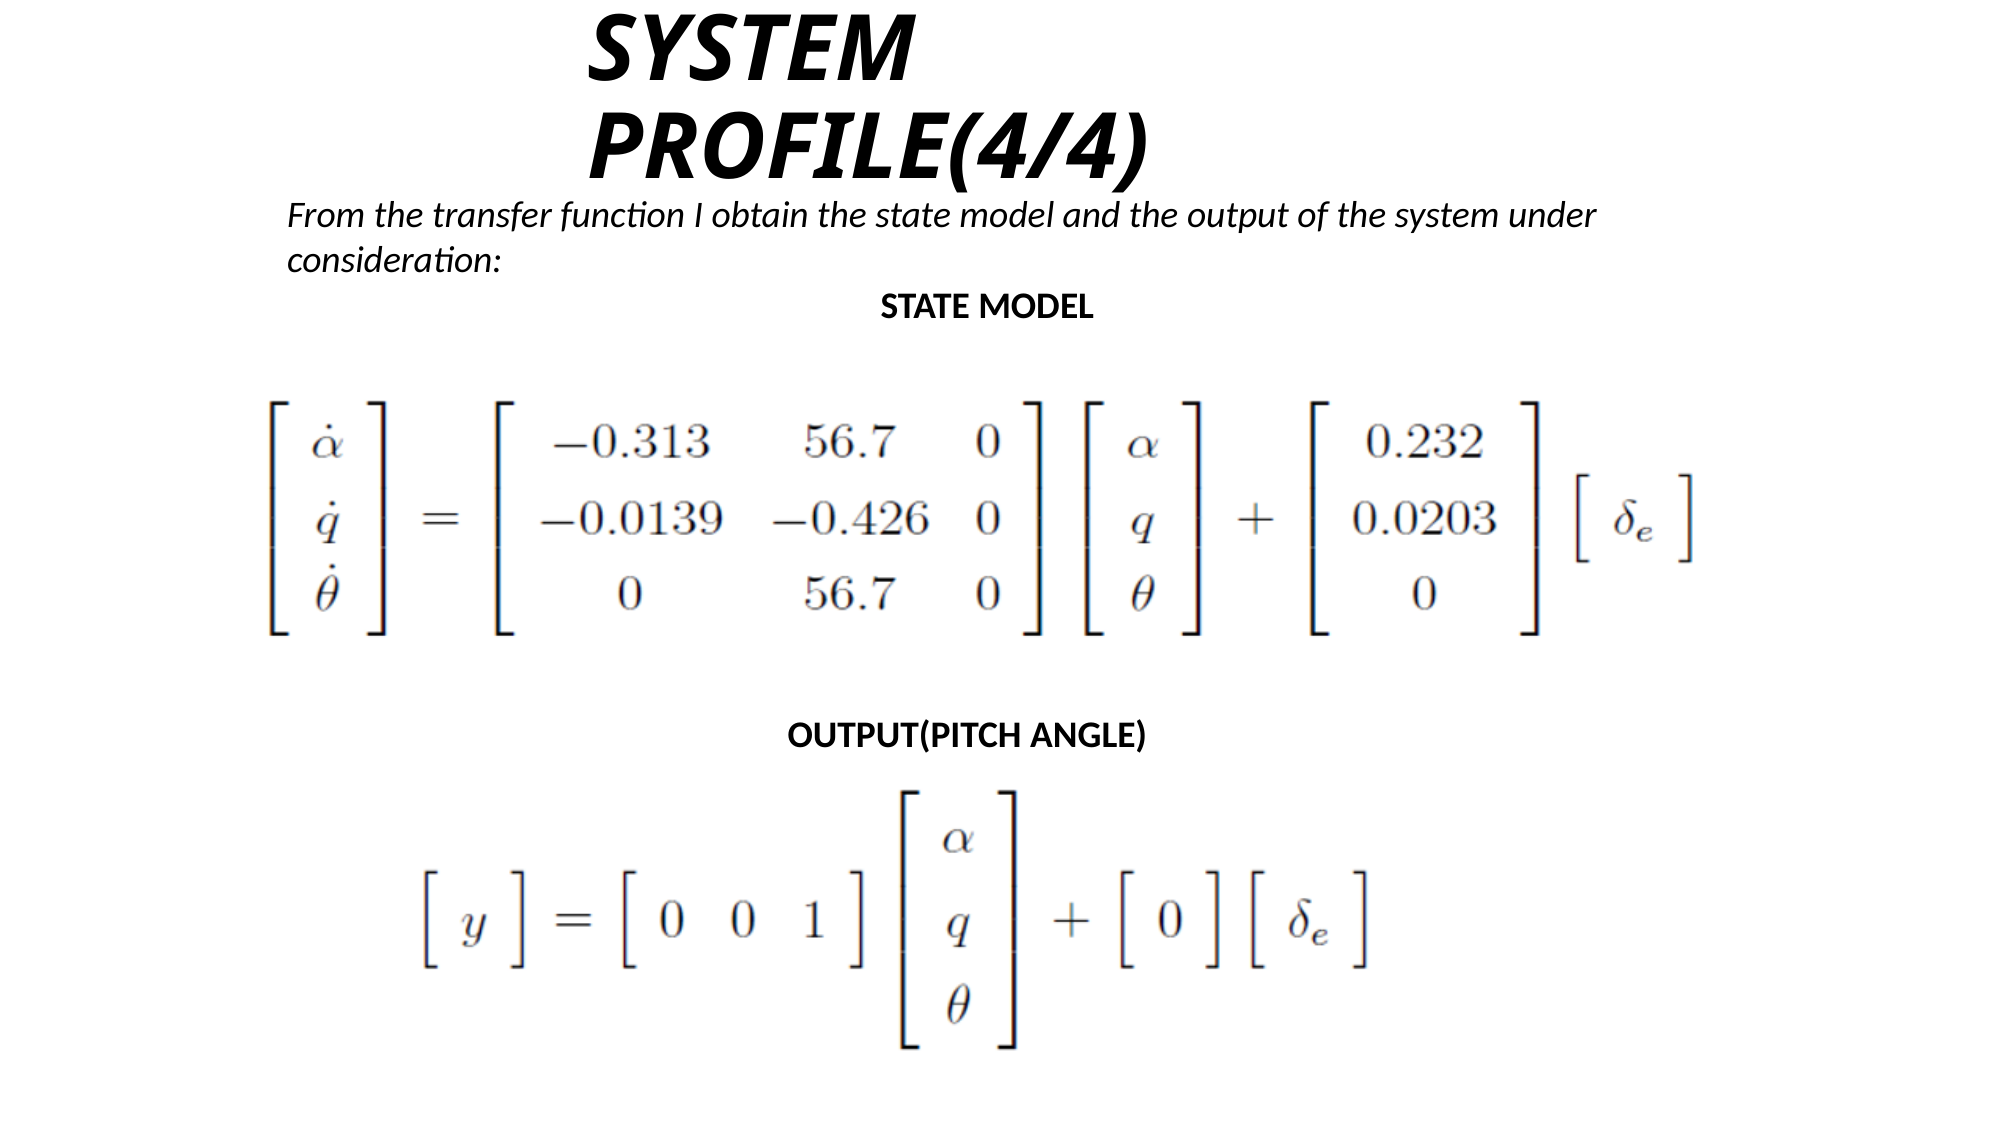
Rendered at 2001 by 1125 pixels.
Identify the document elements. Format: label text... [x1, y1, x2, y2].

text_box OUTPUT(PITCH ANGLE) [772, 702, 1337, 762]
picture [380, 762, 1545, 1079]
text_box STATE MODEL [865, 273, 1209, 334]
picture [187, 357, 1738, 674]
text_box From the transfer function I obtain the state model and the output of the system under consideration: [272, 182, 1778, 288]
title SYSTEM PROFILE(4/4) [572, 28, 1400, 172]
